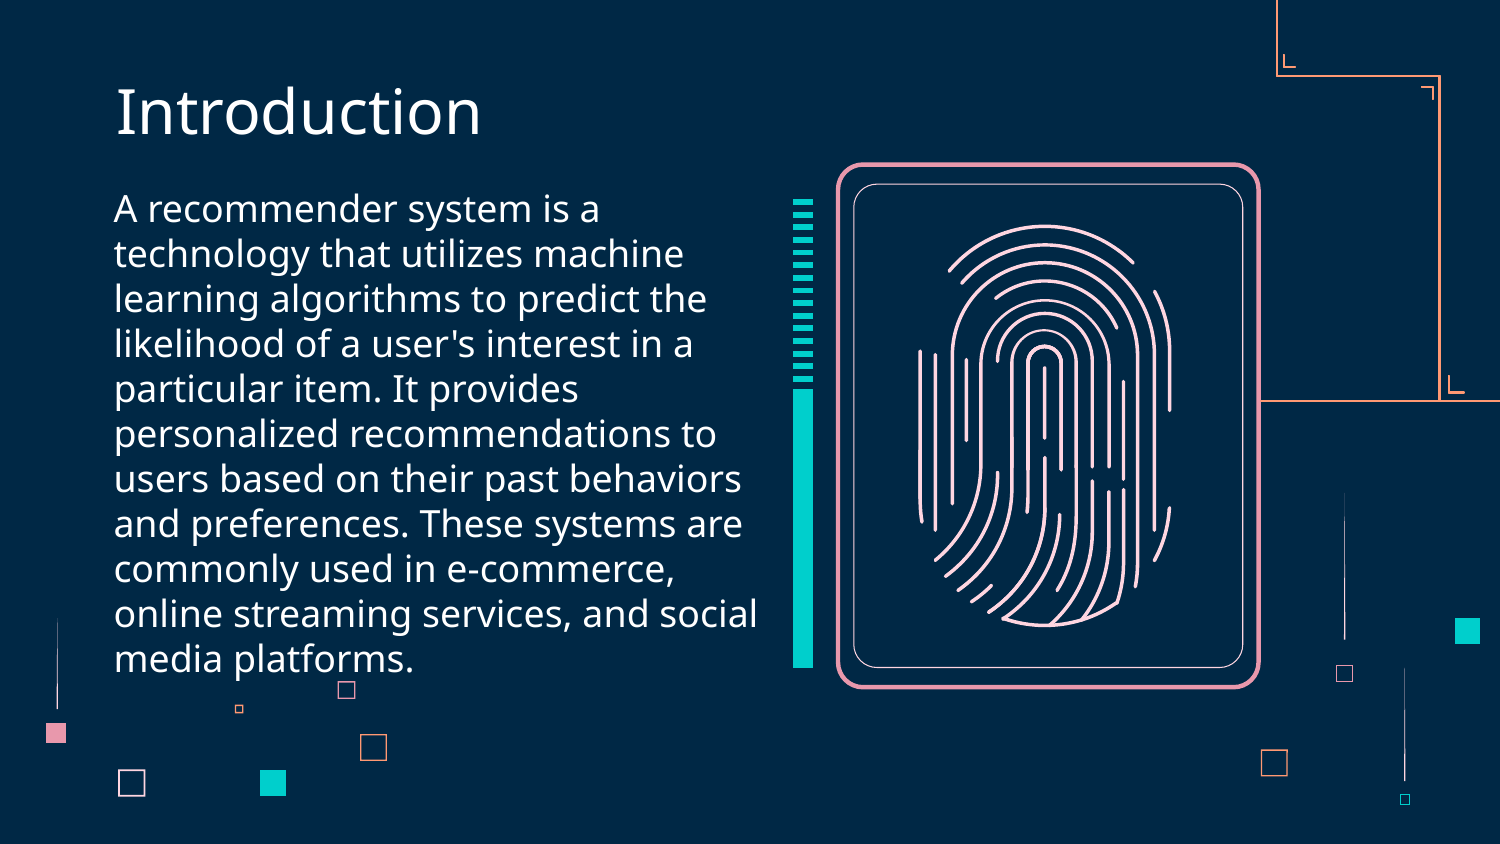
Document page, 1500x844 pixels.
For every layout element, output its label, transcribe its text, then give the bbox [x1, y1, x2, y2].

title Introduction [101, 67, 543, 163]
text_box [792, 162, 1262, 690]
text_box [918, 224, 1172, 628]
list A recommender system is a technology that utilizes machine learning algorithms to predict the likelihood of a user's interest in a particular item. It provides personalized recommendations to users based on their past behaviors and preferences. These systems are commonly used in e-commerce, online streaming services, and social media platforms. [98, 169, 787, 513]
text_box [1260, 0, 1500, 402]
